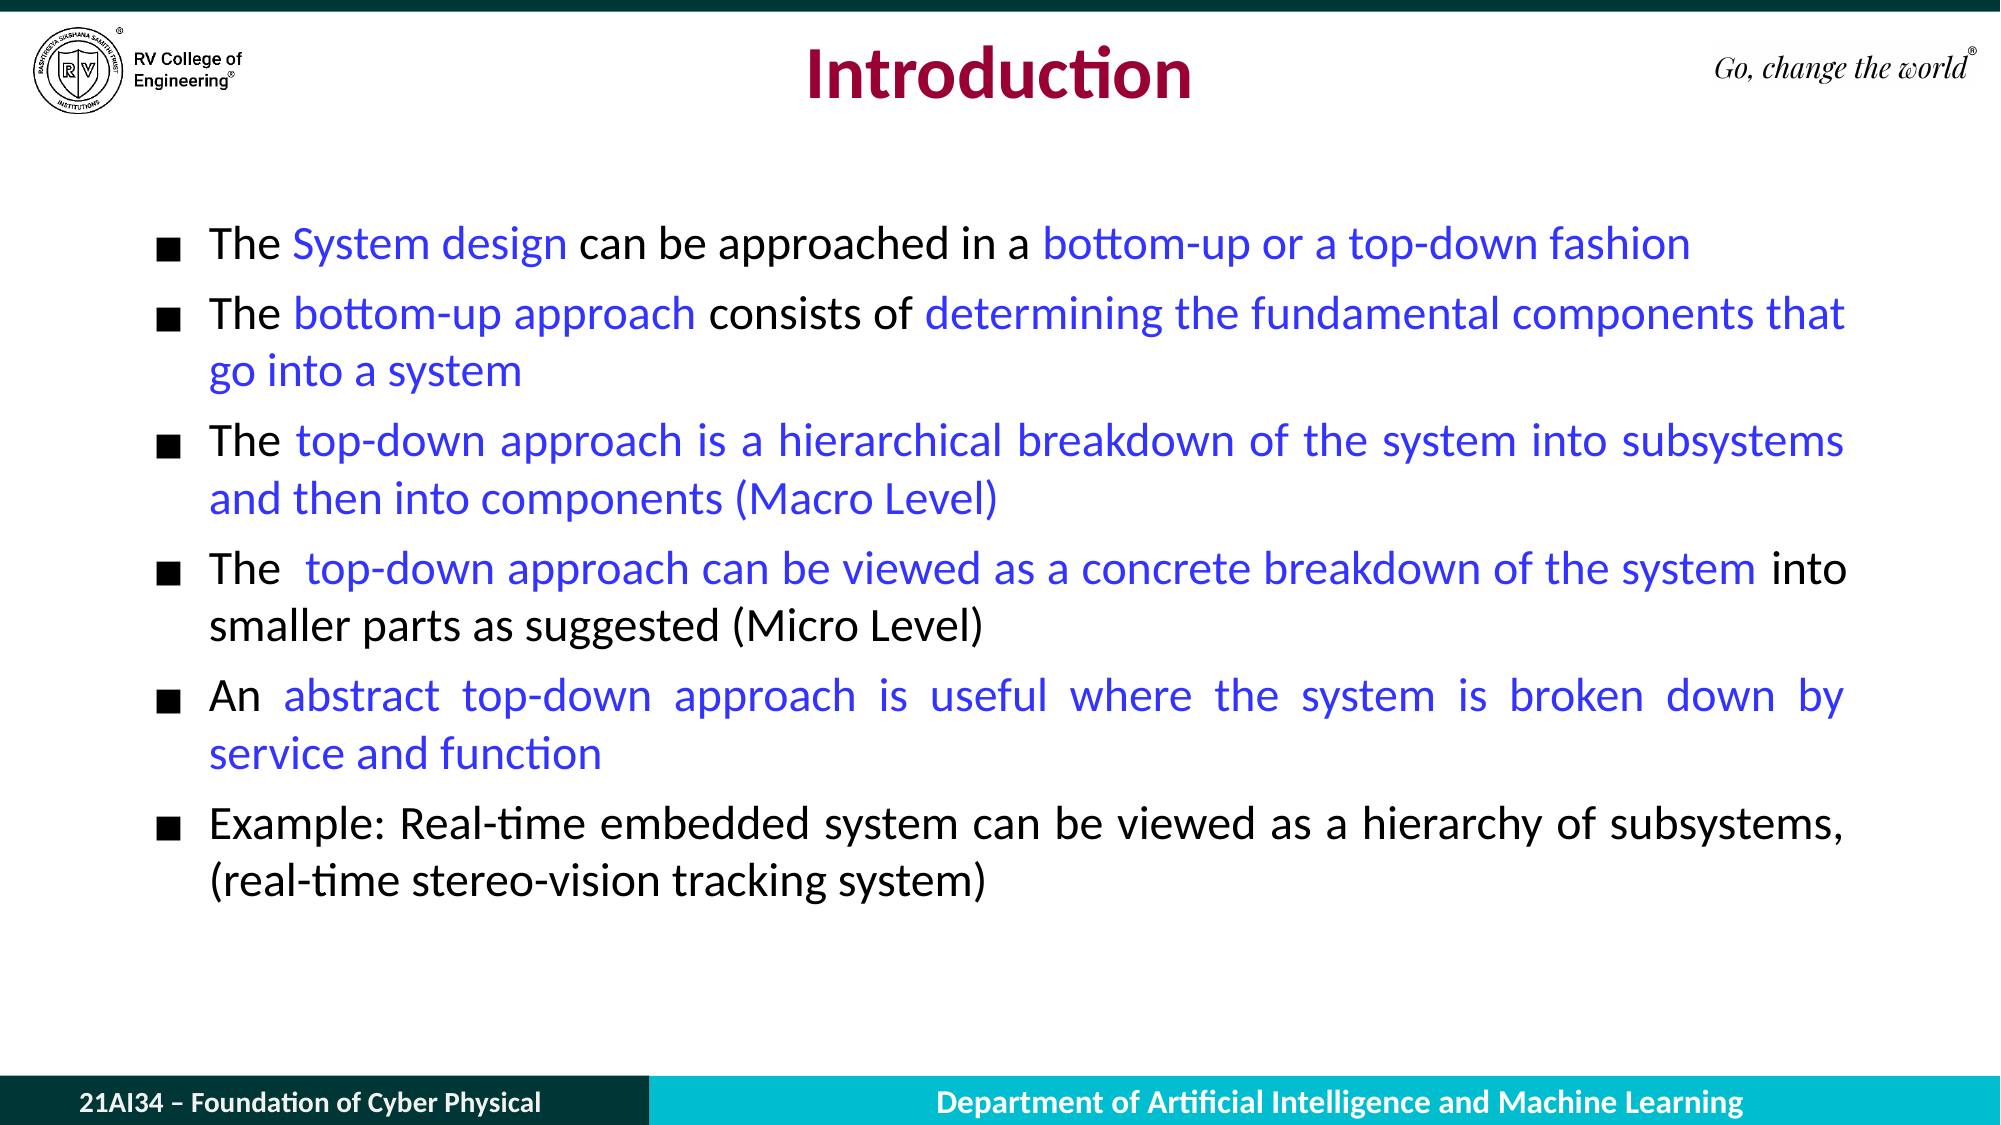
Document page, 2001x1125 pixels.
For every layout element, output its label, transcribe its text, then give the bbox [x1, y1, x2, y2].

picture [1834, 41, 1981, 87]
picture [33, 27, 165, 114]
title Introduction [165, 24, 1834, 125]
text_box The System design can be approached in a bottom-up or a top-down fashion The bottom-up approach consists of determining the fundamental components that go into a system The top-down approach is a hierarchical breakdown of the system into subsystems and then into components (Macro Level) The top-down approach can be viewed as a concrete breakdown of the system into smaller parts as suggested (Micro Level) An abstract top-down approach is useful where the system is broken down by service and function Example: Real-time embedded system can be viewed as a hierarchy of subsystems, (real-time stereo-vision tracking system) [137, 204, 1863, 914]
